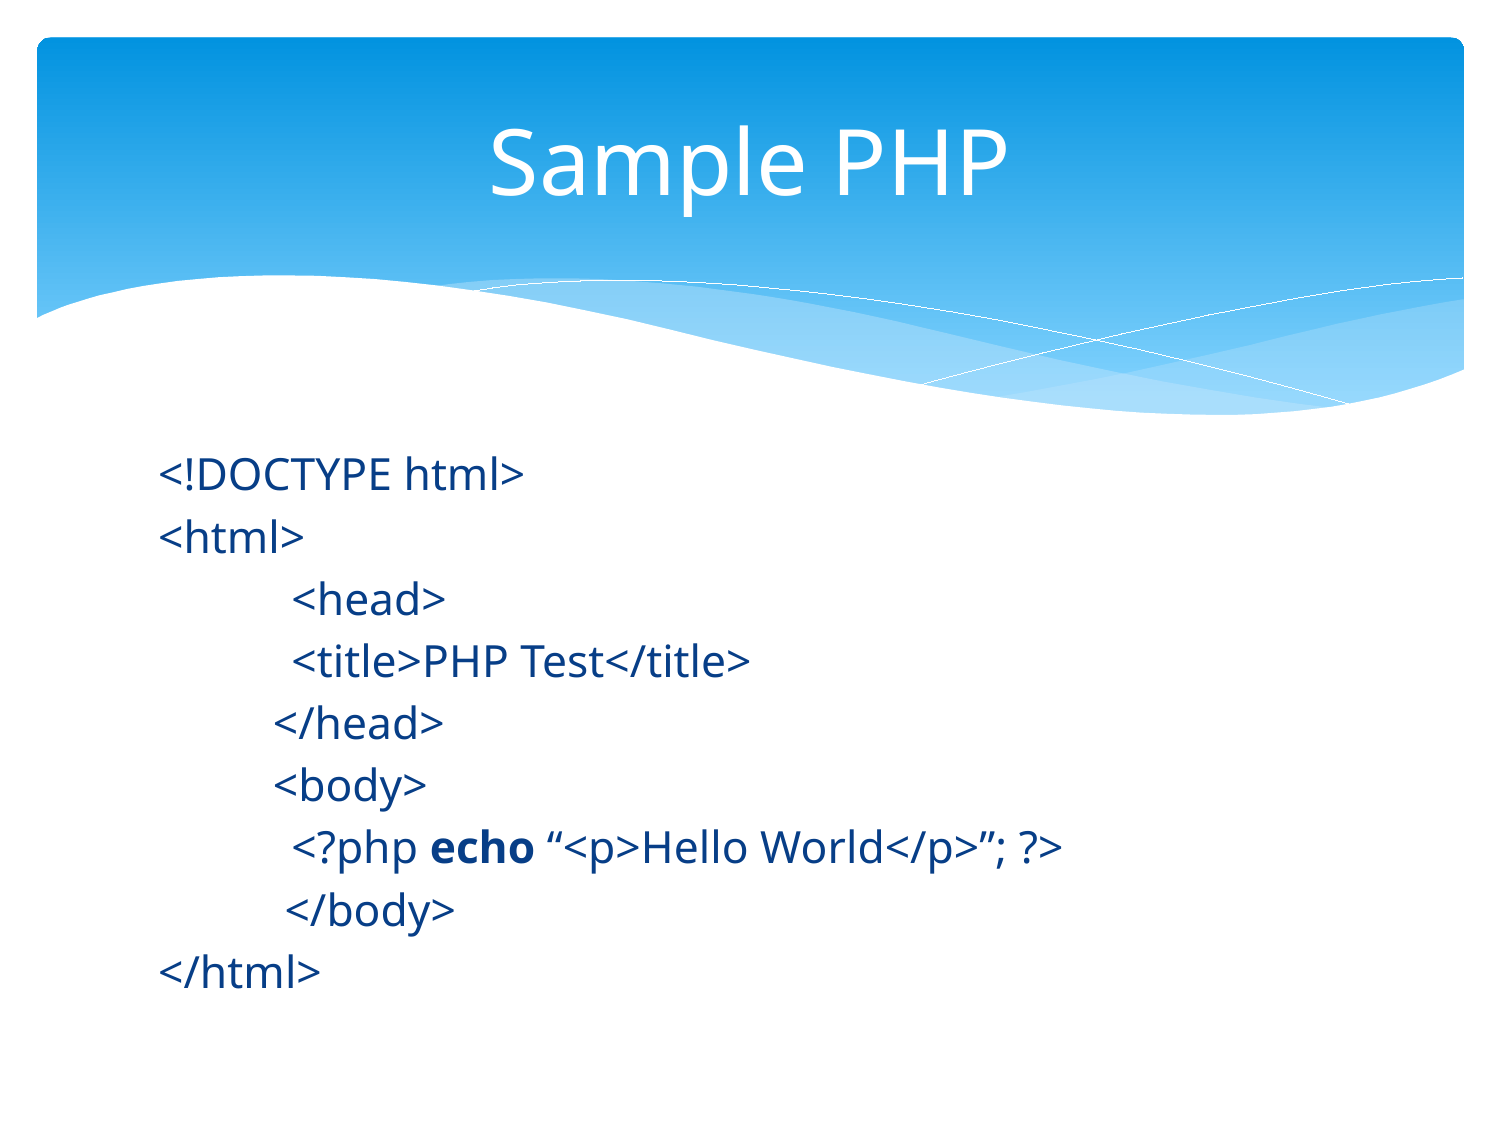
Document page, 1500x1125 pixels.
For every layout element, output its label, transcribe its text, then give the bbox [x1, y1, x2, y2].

title Sample PHP [75, 55, 1425, 261]
list <!DOCTYPE html> <html> <head> <title>PHP Test</title> </head> <body> <?php echo “<p>Hello World</p>”; ?> </body> </html> [143, 438, 1359, 1005]
